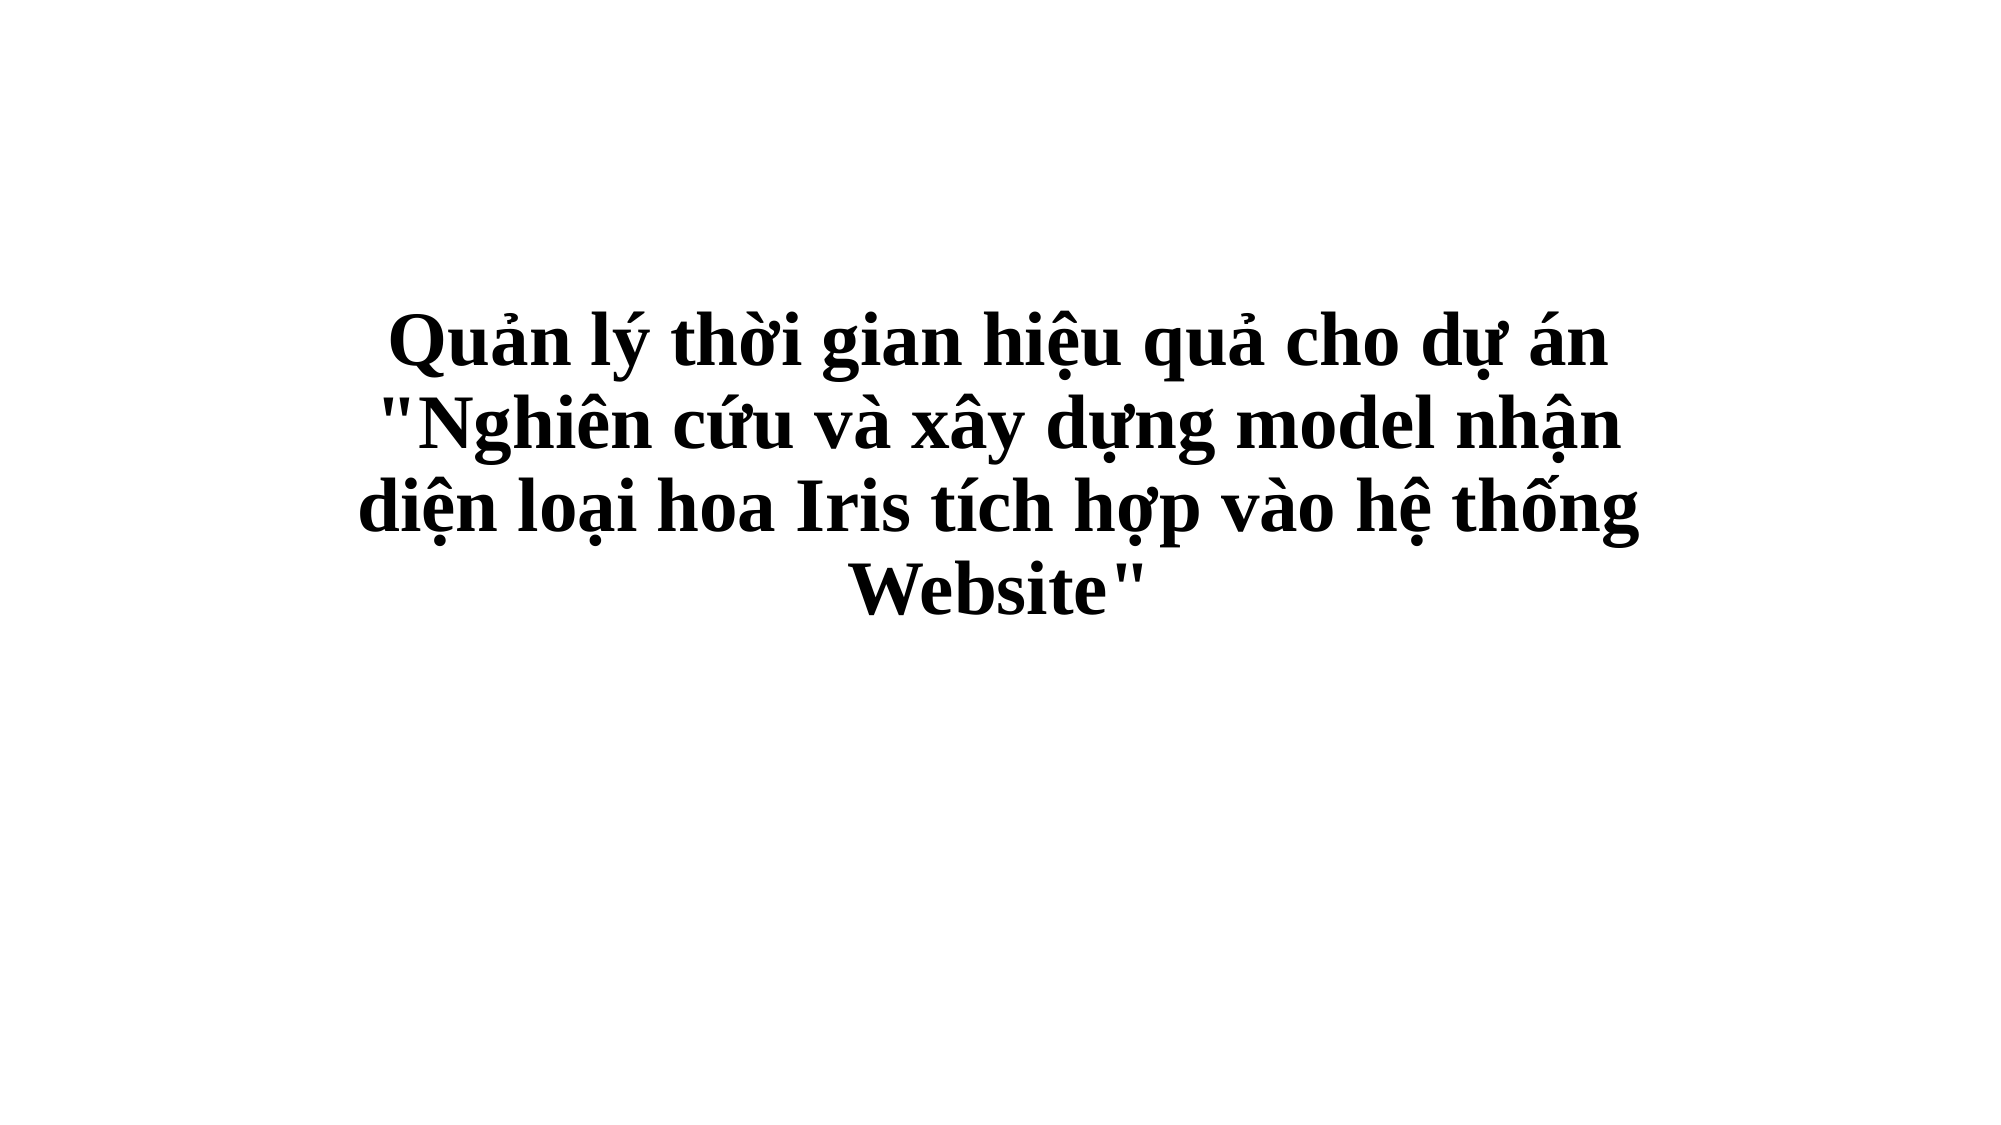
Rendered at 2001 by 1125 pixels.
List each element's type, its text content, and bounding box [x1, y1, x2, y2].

title Quản lý thời gian hiệu quả cho dự án "Nghiên cứu và xây dựng model nhận diện loại hoa Iris tích hợp vào hệ thống Website" [326, 262, 1673, 640]
